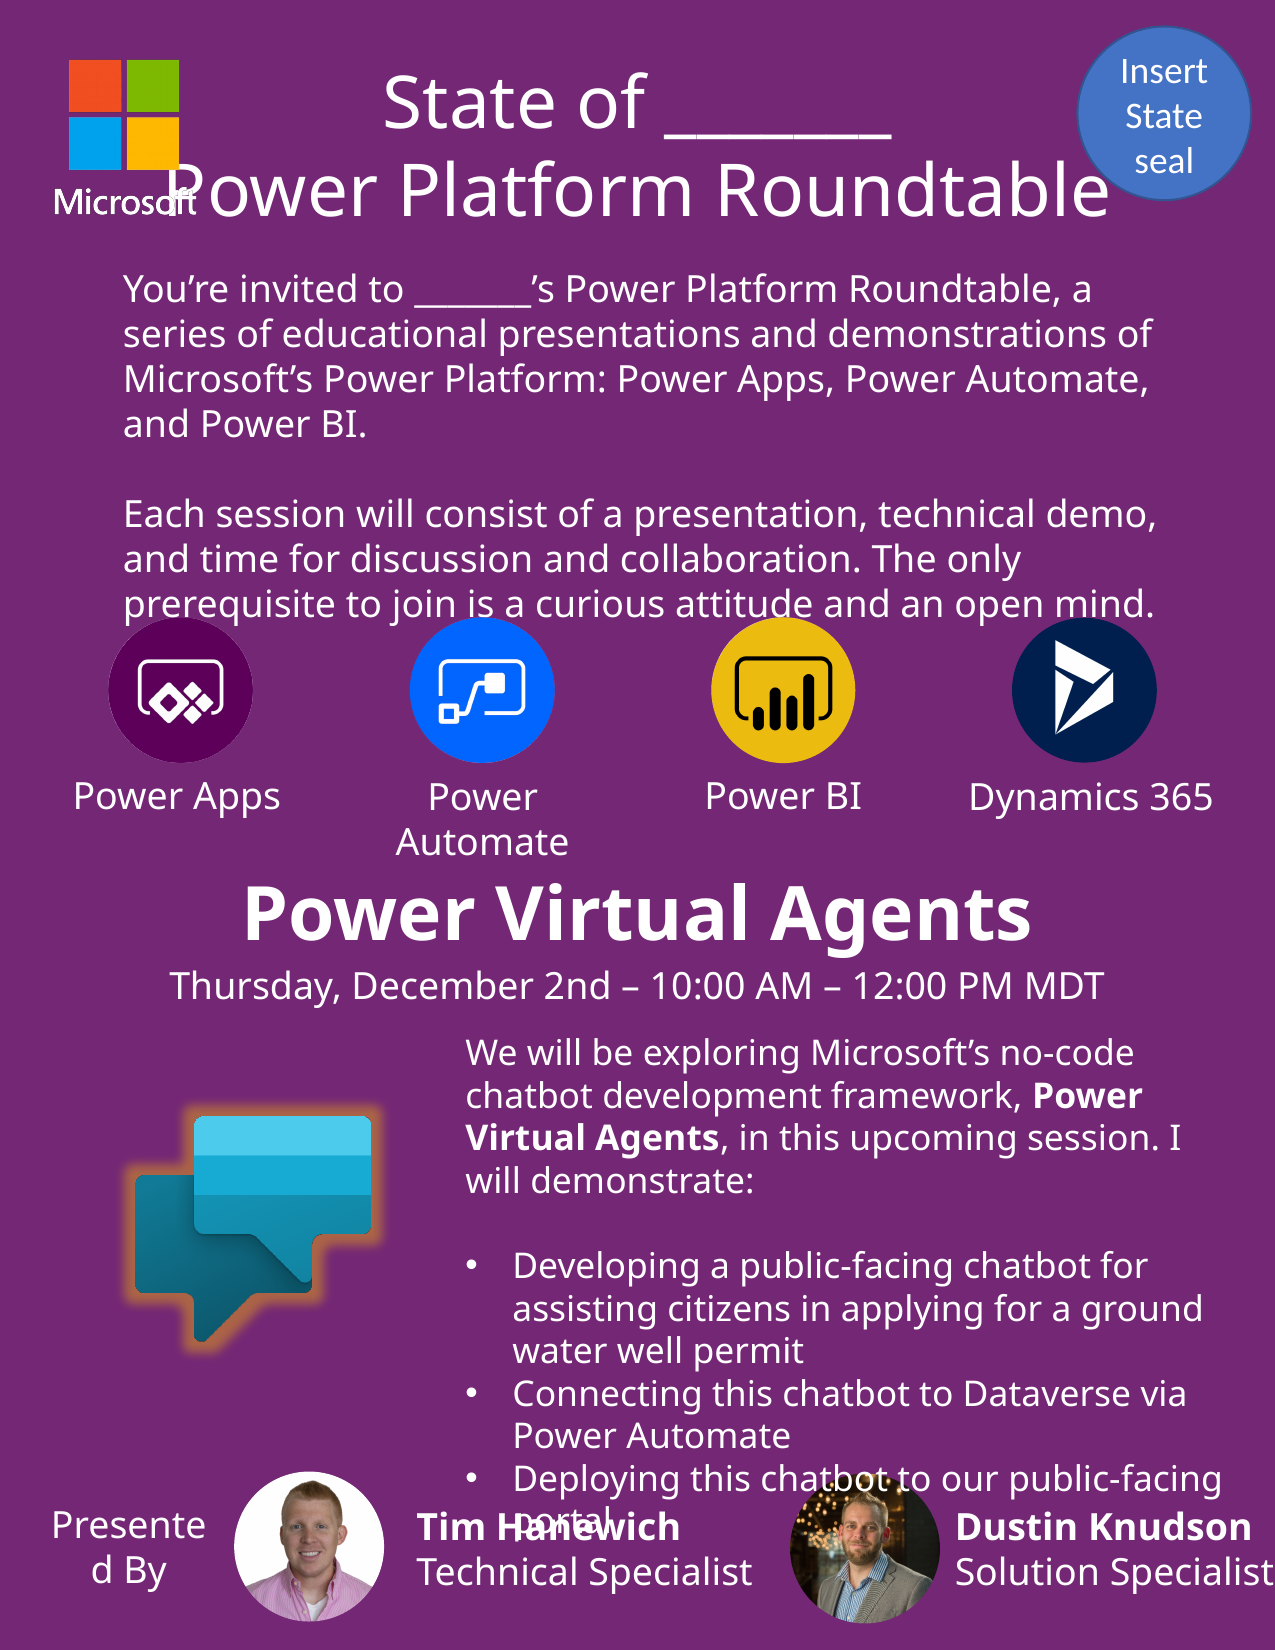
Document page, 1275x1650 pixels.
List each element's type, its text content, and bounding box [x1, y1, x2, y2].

picture [790, 1473, 940, 1624]
text_box Dynamics 365 [939, 765, 1243, 826]
text_box Insert State seal [1076, 25, 1253, 202]
text_box Power Automate [331, 765, 635, 858]
text_box Presented By [32, 1493, 226, 1599]
text_box You’re invited to _______’s Power Platform Roundtable, a series of educational presentations and demonstrations of Microsoft’s Power Platform: Power Apps, Power Automate, and Power BI. Each session will consist of a presentation, technical demo, and time for discussion and collaboration. The only prerequisite to join is a curious attitude and an open mind. [108, 257, 1176, 633]
text_box Tim Hanewich Technical Specialist [401, 1495, 790, 1601]
picture [234, 1471, 385, 1622]
text_box State of _______ Power Platform Roundtable [0, 48, 1275, 239]
picture [711, 617, 856, 764]
text_box We will be exploring Microsoft’s no-code chatbot development framework, Power Virtual Agents, in this upcoming session. I will demonstrate: Developing a public-facing chatbot for assisting citizens in applying for a ground water well permit Connecting this chatbot to Dataverse via Power Automate Deploying this chatbot to our public-facing portal [450, 1023, 1243, 1548]
picture [409, 617, 555, 763]
text_box Power Virtual Agents [0, 858, 1275, 964]
picture [1011, 617, 1157, 763]
picture [108, 617, 254, 763]
text_box Dustin Knudson Solution Specialist [940, 1495, 1275, 1601]
picture [135, 1106, 371, 1342]
text_box Thursday, December 2nd – 10:00 AM – 12:00 PM MDT [0, 964, 1275, 1015]
text_box Power BI [631, 764, 935, 825]
text_box Power Apps [25, 764, 329, 825]
picture [42, 30, 205, 223]
